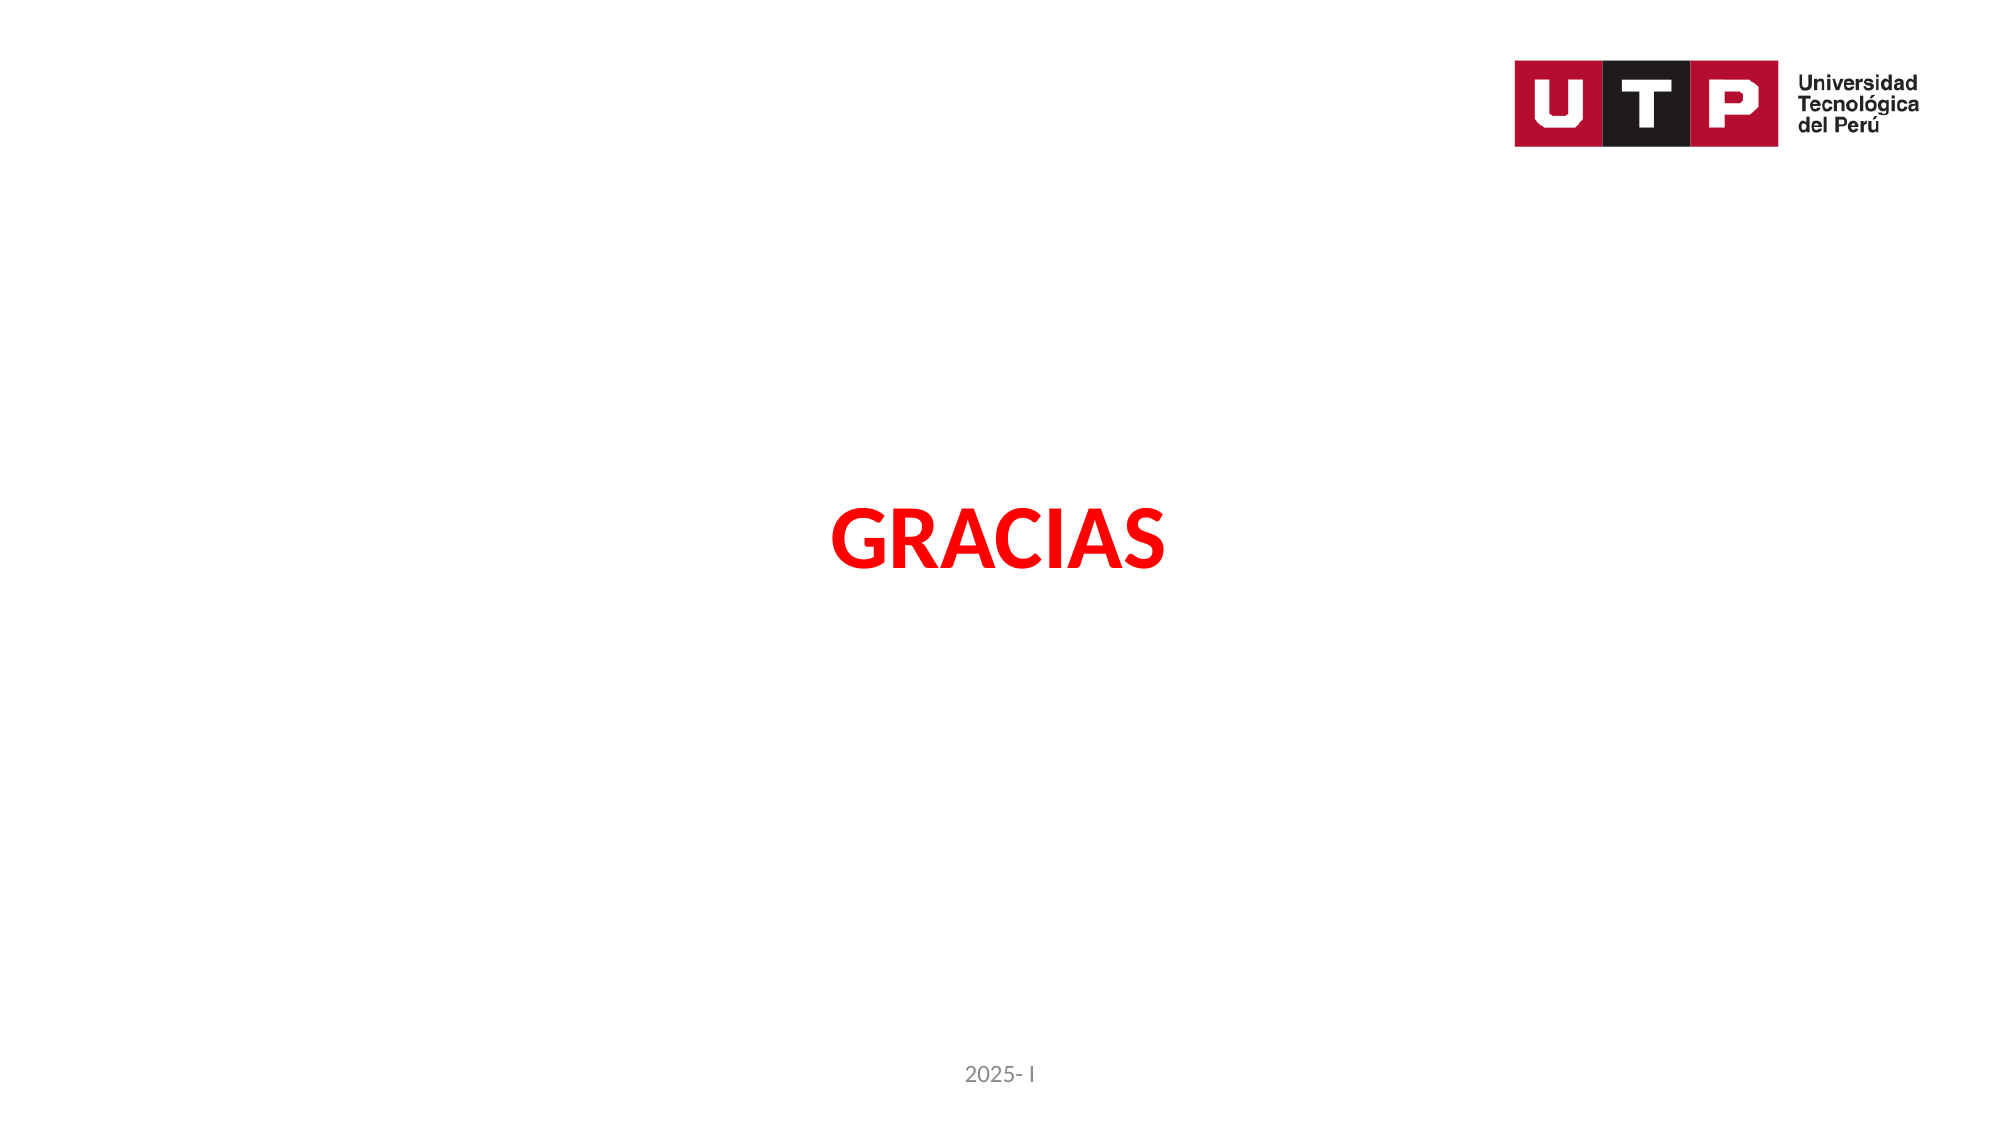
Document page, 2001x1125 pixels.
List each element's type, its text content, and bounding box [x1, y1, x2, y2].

text_box GRACIAS [815, 469, 1185, 594]
picture [1483, 29, 1940, 168]
footer 2025- I [662, 1042, 1338, 1103]
